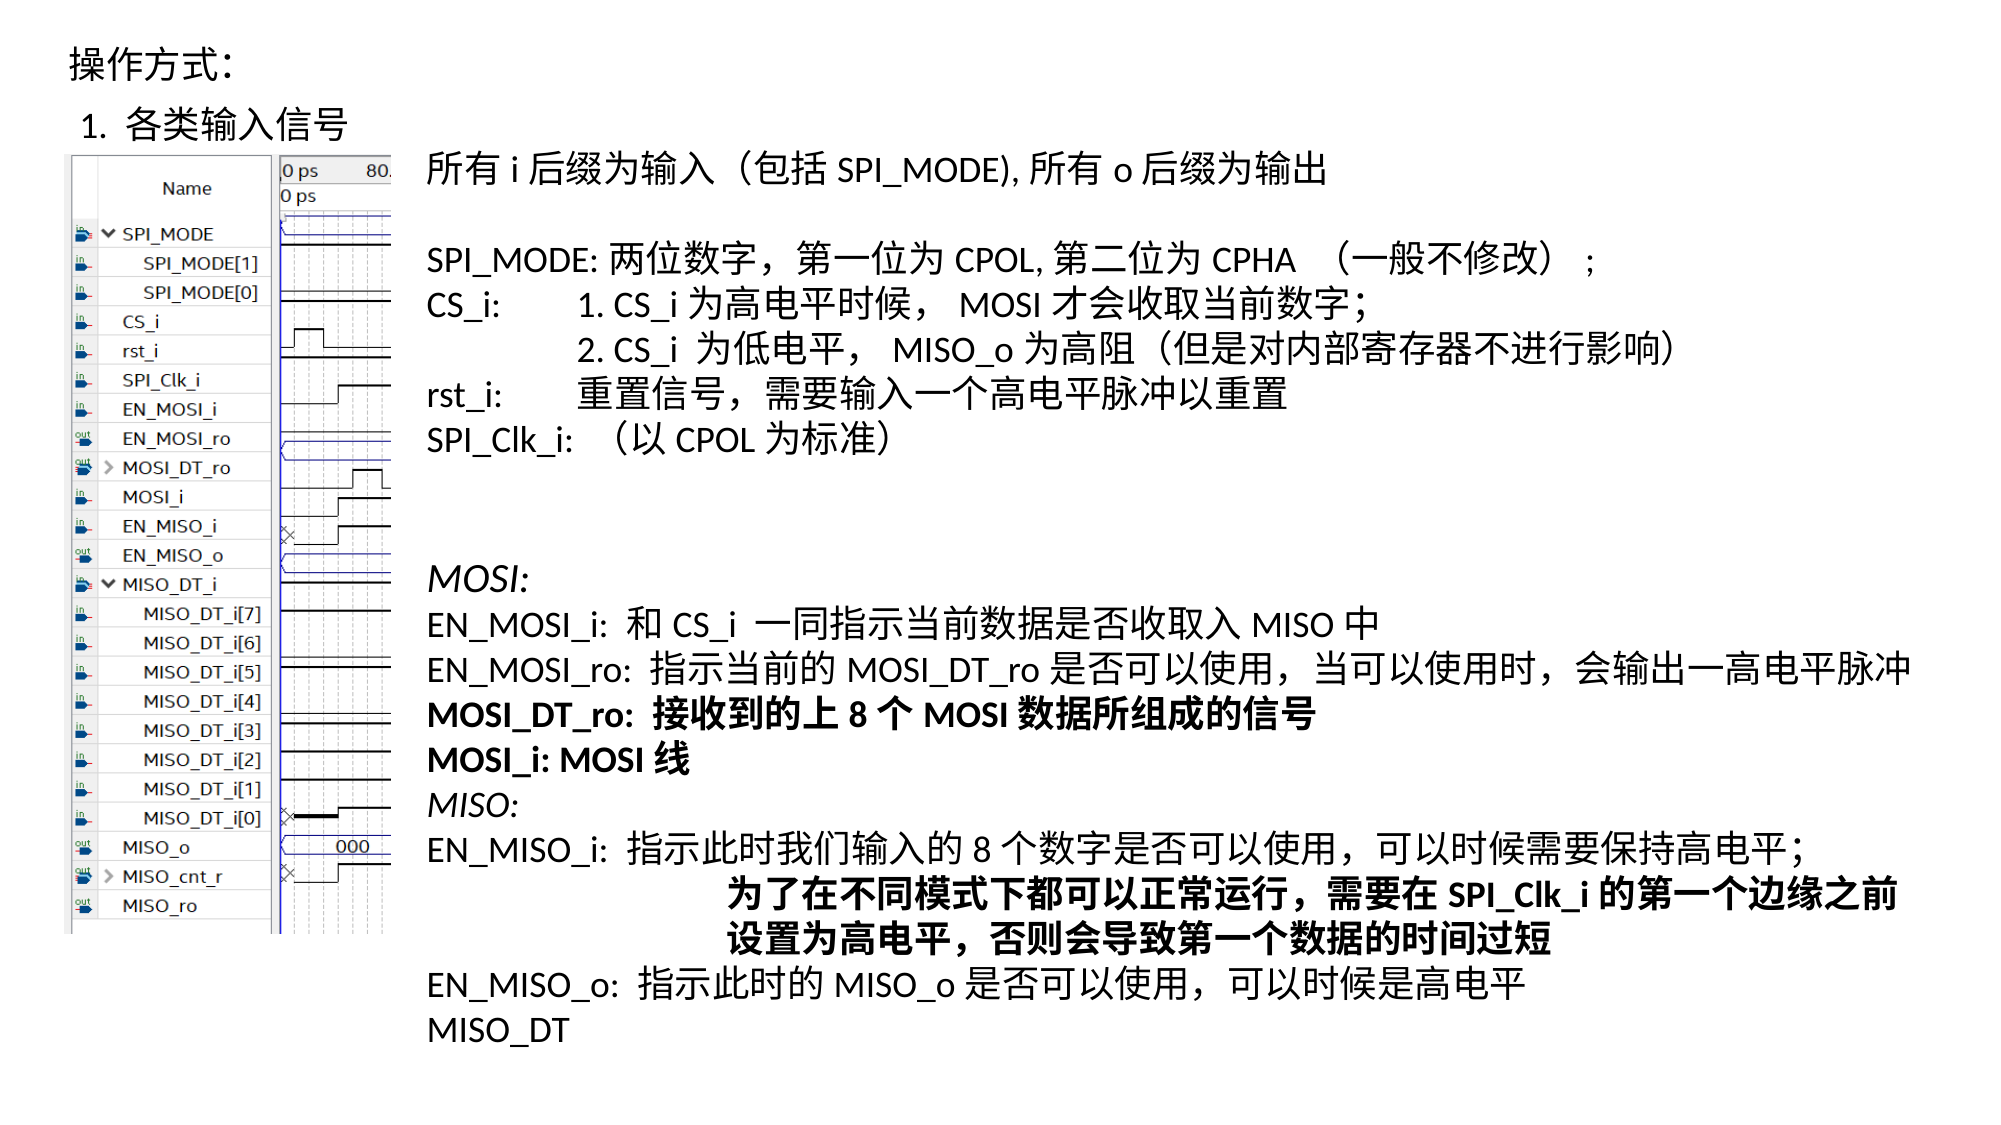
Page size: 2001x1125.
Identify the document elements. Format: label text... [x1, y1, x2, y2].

picture [64, 154, 391, 934]
text_box 所有i后缀为输入（包括SPI_MODE),所有o后缀为输出 SPI_MODE:两位数字，第一位为CPOL,第二位为CPHA （一般不修改）; CS_i: 1. CS_i为高电平时候，MOSI才会收取当前数字； 2. CS_i 为低电平，MISO_o为高阻（但是对内部寄存器不进行影响） rst_i: 重置信号，需要输入一个高电平脉冲以重置 SPI_Clk_i: （以CPOL为标准） MOSI: EN_MOSI_i: 和CS_i 一同指示当前数据是否收取入MISO中 EN_MOSI_ro: 指示当前的MOSI_DT_ro是否可以使用，当可以使用时，会输出一高电平脉冲 MOSI_DT_ro: 接收到的上8个MOSI数据所组成的信号 MOSI_i: MOSI线 MISO: EN_MISO_i: 指示此时我们输入的8个数字是否可以使用，可以时候需要保持高电平； 为了在不同模式下都可以正常运行，需要在SPI_Clk_i的第一个边缘之前 设置为高电平，否则会导致第一个数据的时间过短 EN_MISO_o: 指示此时的MISO_o是否可以使用，可以时候是高电平 MISO_DT [411, 138, 1937, 1058]
text_box [167, 33, 1976, 140]
text_box 操作方式： [54, 33, 167, 94]
text_box 1. 各类输入信号 [64, 94, 1873, 244]
